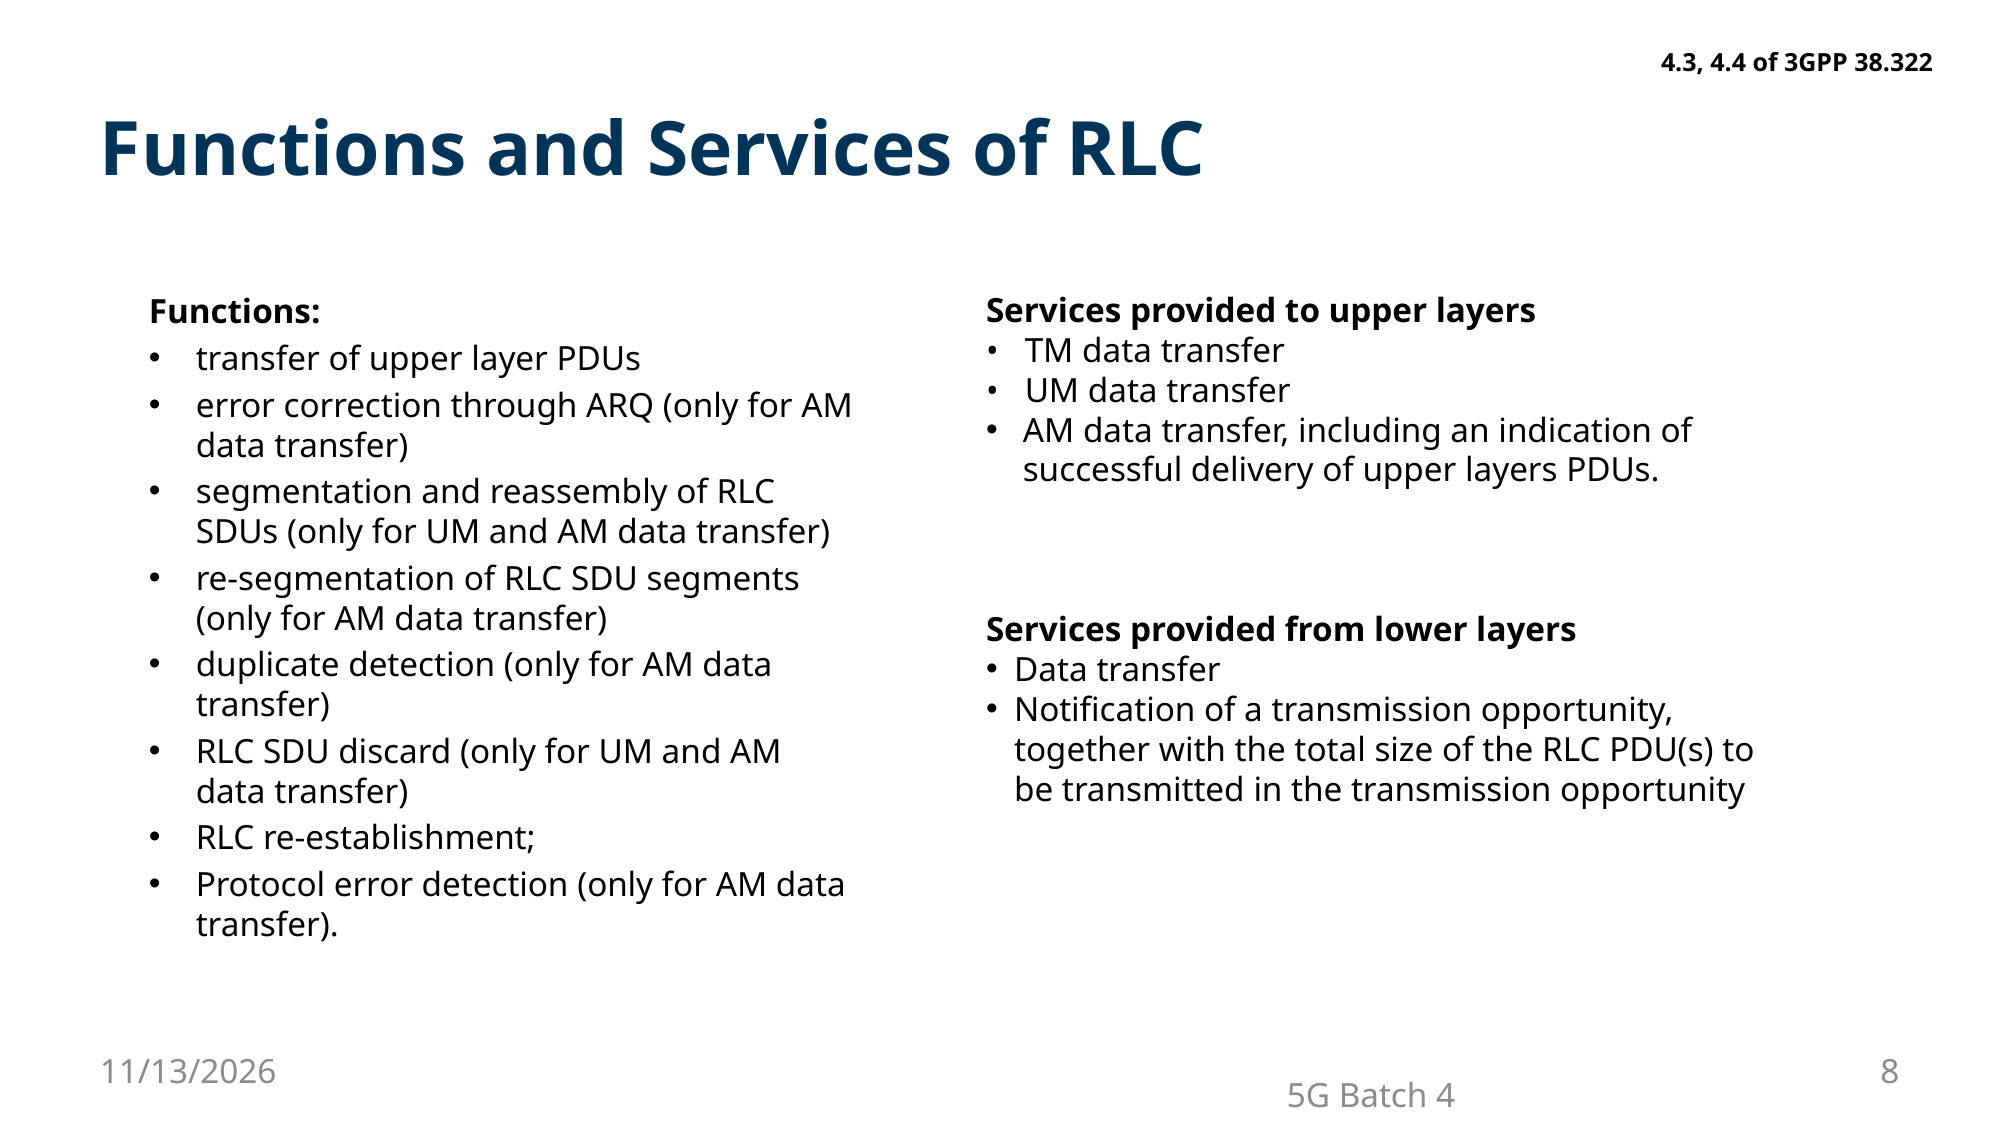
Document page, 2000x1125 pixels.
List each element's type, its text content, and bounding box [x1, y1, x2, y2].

text_box Services provided to upper layers • TM data transfer • UM data transfer AM data transfer, including an indication of successful delivery of upper layers PDUs. Services provided from lower layers Data transfer Notification of a transmission opportunity, together with the total size of the RLC PDU(s) to be transmitted in the transmission opportunity [971, 281, 1817, 971]
title Functions and Services of RLC [99, 38, 1709, 252]
slide_number 8 [1432, 1042, 1900, 1103]
list Functions: transfer of upper layer PDUs error correction through ARQ (only for AM data transfer) segmentation and reassembly of RLC SDUs (only for UM and AM data transfer) re-segmentation of RLC SDU segments (only for AM data transfer) duplicate detection (only for AM data transfer) RLC SDU discard (only for UM and AM data transfer) RLC re-establishment; Protocol error detection (only for AM data transfer). [148, 280, 860, 1017]
text_box 4.3, 4.4 of 3GPP 38.322 [1646, 38, 2000, 84]
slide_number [99, 1042, 567, 1103]
footer 5G Batch 4 [762, 1064, 1980, 1125]
